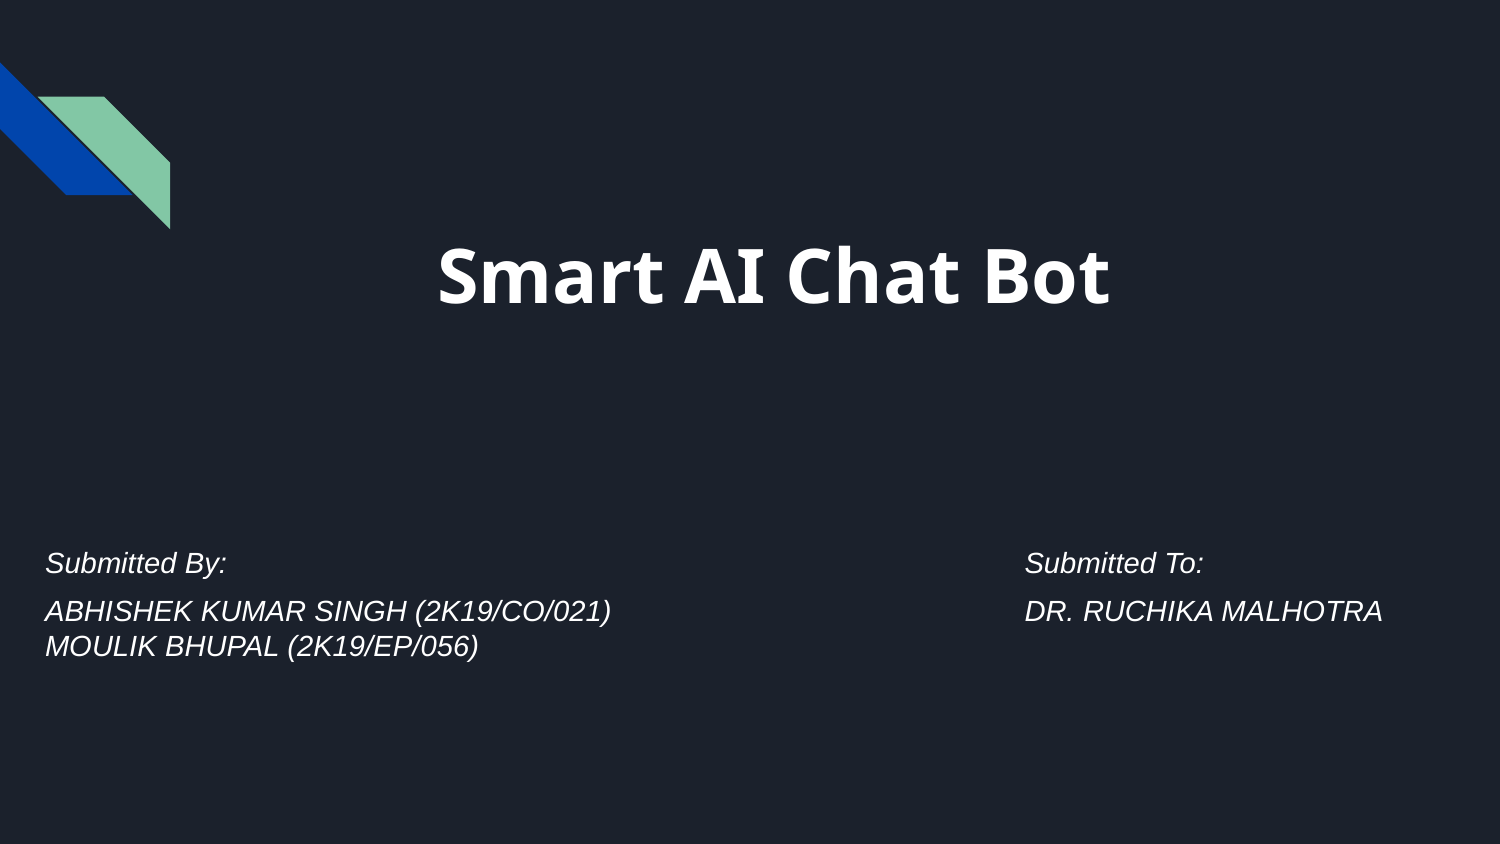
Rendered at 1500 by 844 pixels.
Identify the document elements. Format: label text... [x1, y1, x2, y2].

text_box Submitted To: DR. RUCHIKA MALHOTRA [1009, 537, 1463, 635]
title Smart AI Chat Bot [197, 213, 1353, 364]
text_box Submitted By: ABHISHEK KUMAR SINGH (2K19/CO/021) MOULIK BHUPAL (2K19/EP/056) [30, 537, 646, 670]
